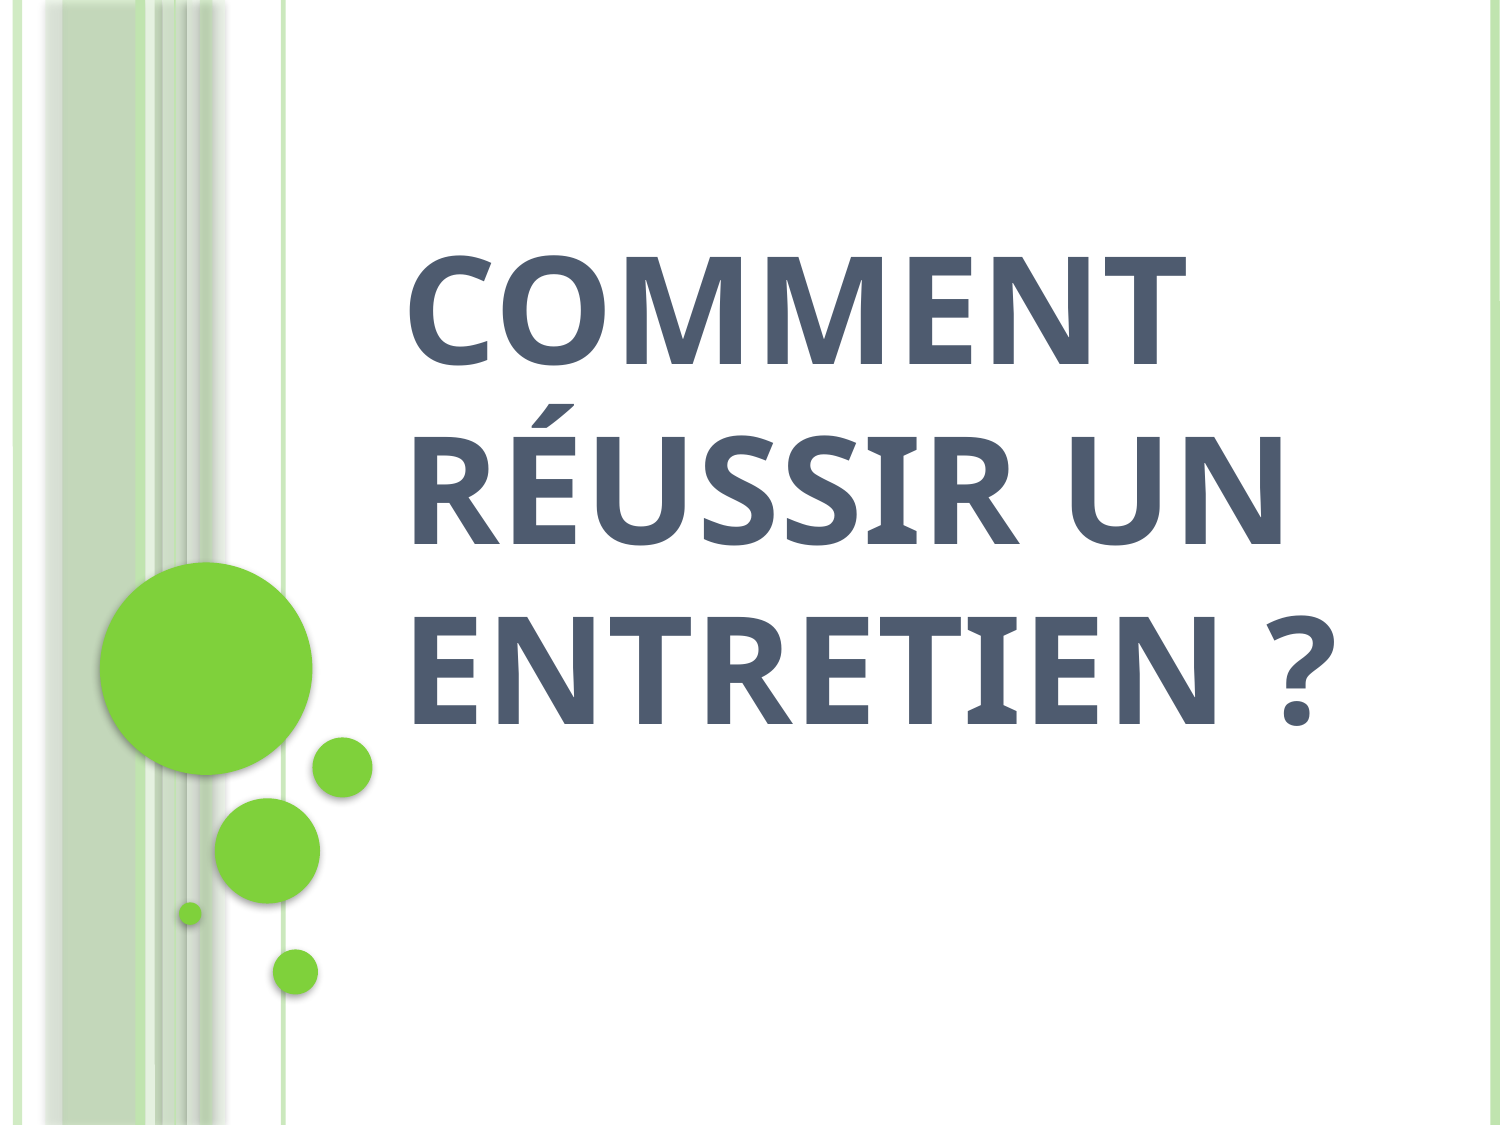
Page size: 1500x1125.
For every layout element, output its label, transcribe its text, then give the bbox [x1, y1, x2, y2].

title Comment réussir un entretien ? [386, 304, 1400, 762]
